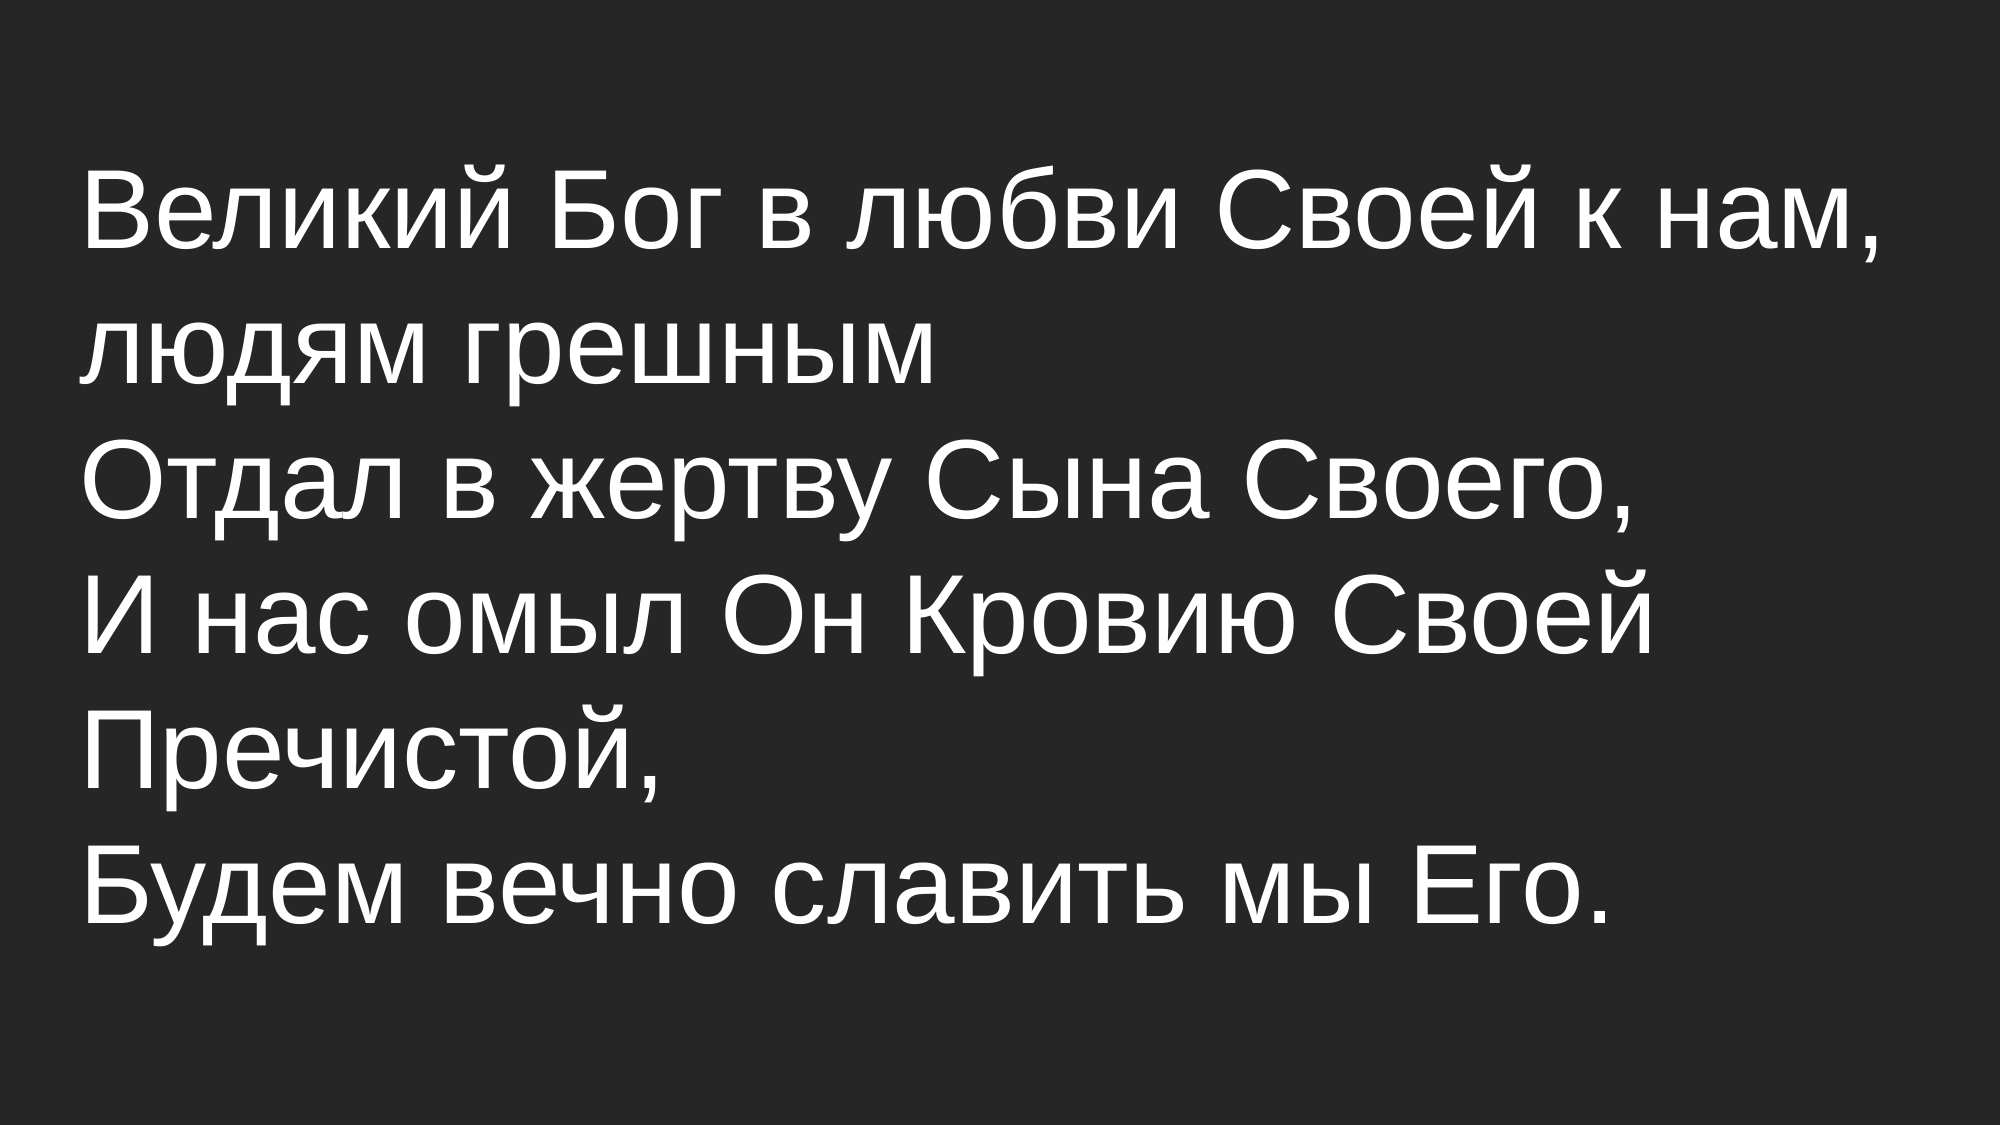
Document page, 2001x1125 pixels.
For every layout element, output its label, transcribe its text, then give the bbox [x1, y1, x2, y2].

text_box Великий Бог в любви Своей к нам, людям грешным Отдал в жертву Сына Своего, И нас омыл Он Кровию Своей Пречистой, Будем вечно славить мы Его. [64, 70, 1969, 1012]
